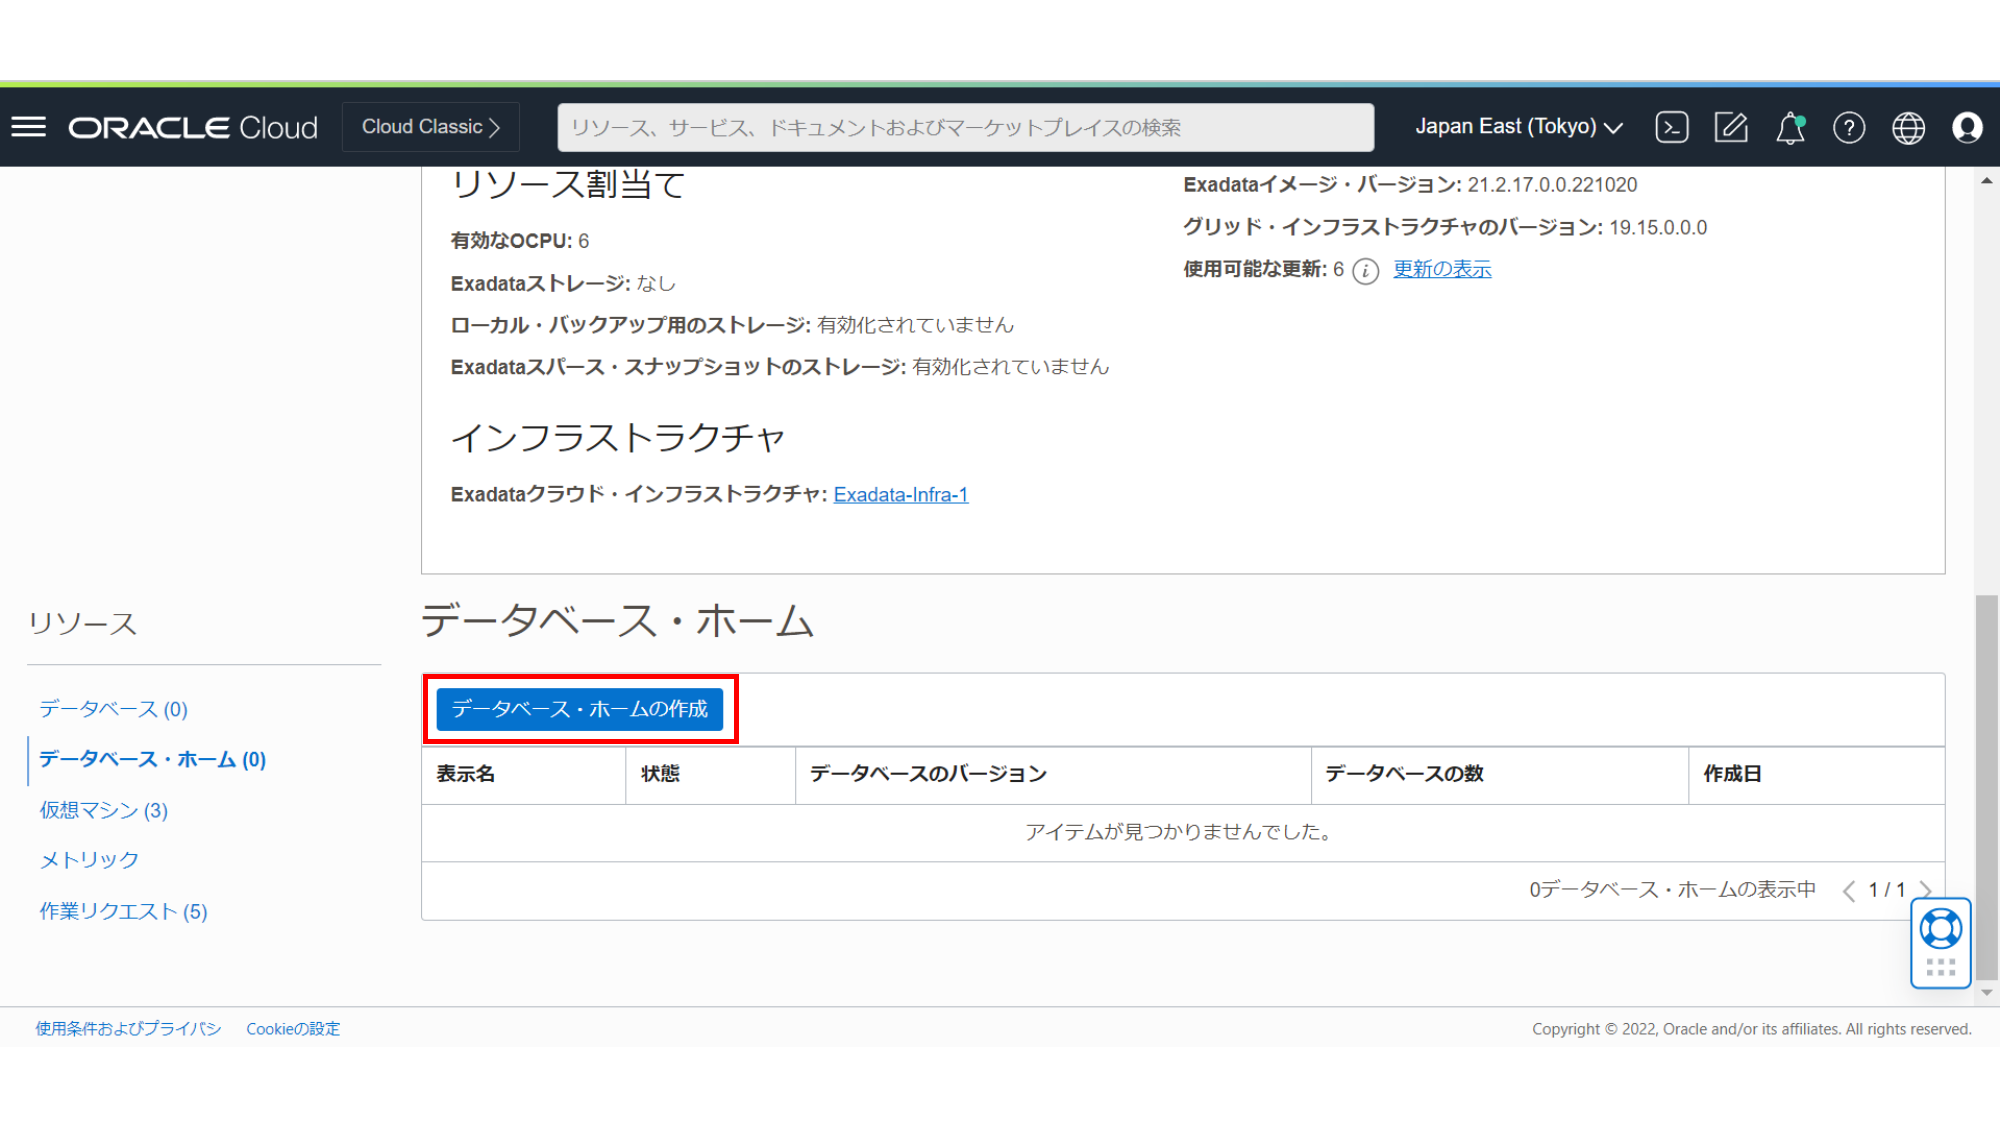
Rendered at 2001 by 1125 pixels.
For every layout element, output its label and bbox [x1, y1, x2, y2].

picture [0, 78, 2000, 1047]
